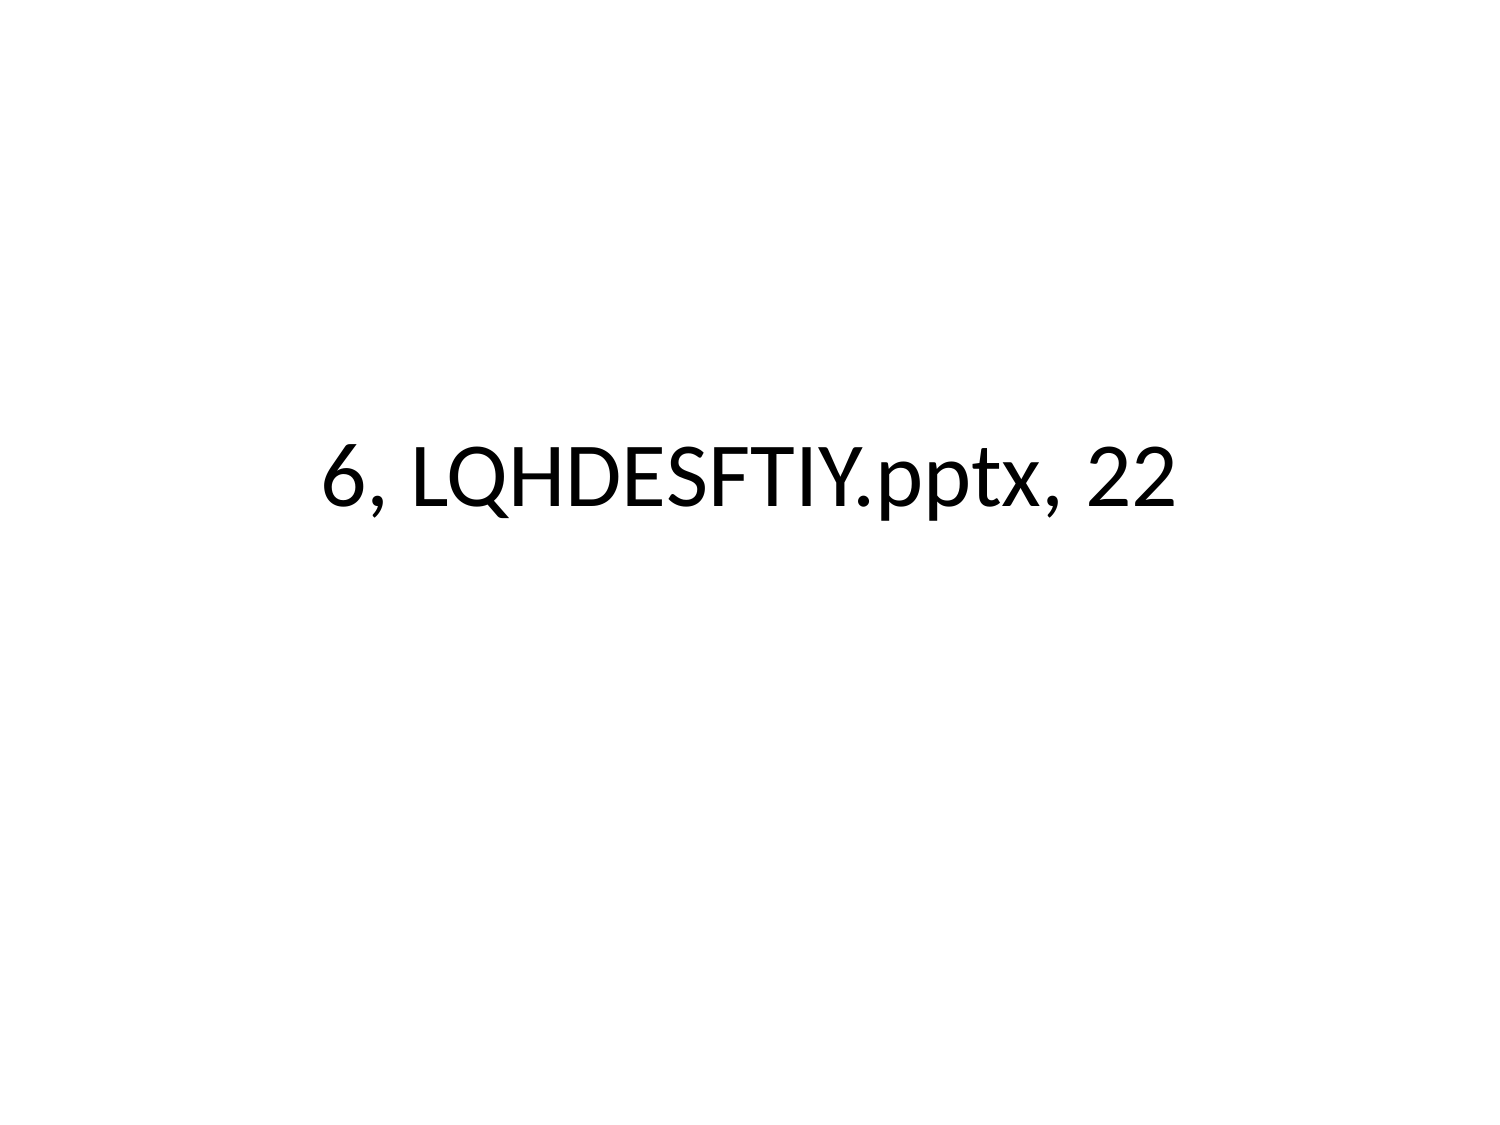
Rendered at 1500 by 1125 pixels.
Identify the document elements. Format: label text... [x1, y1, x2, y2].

title 6, LQHDESFTIY.pptx, 22 [112, 349, 1388, 591]
